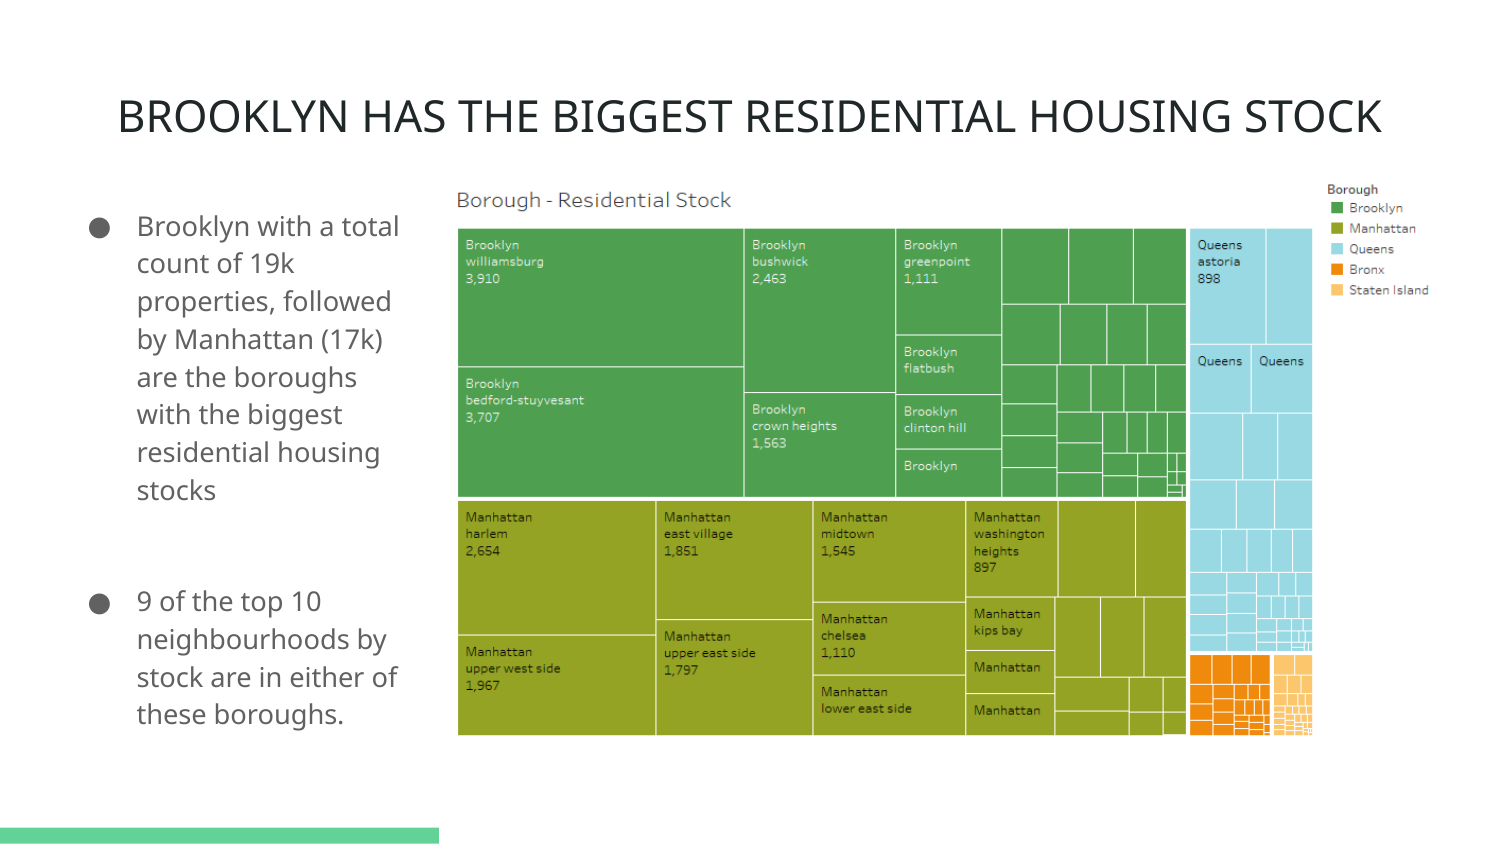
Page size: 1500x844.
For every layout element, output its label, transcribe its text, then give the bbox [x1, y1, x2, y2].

title BROOKLYN HAS THE BIGGEST RESIDENTIAL HOUSING STOCK [51, 72, 1449, 167]
list Brooklyn with a total count of 19k properties, followed by Manhattan (17k) are the boroughs with the biggest residential housing stocks 9 of the top 10 neighbourhoods by stock are in either of these boroughs. [51, 189, 425, 750]
picture [438, 166, 1500, 844]
